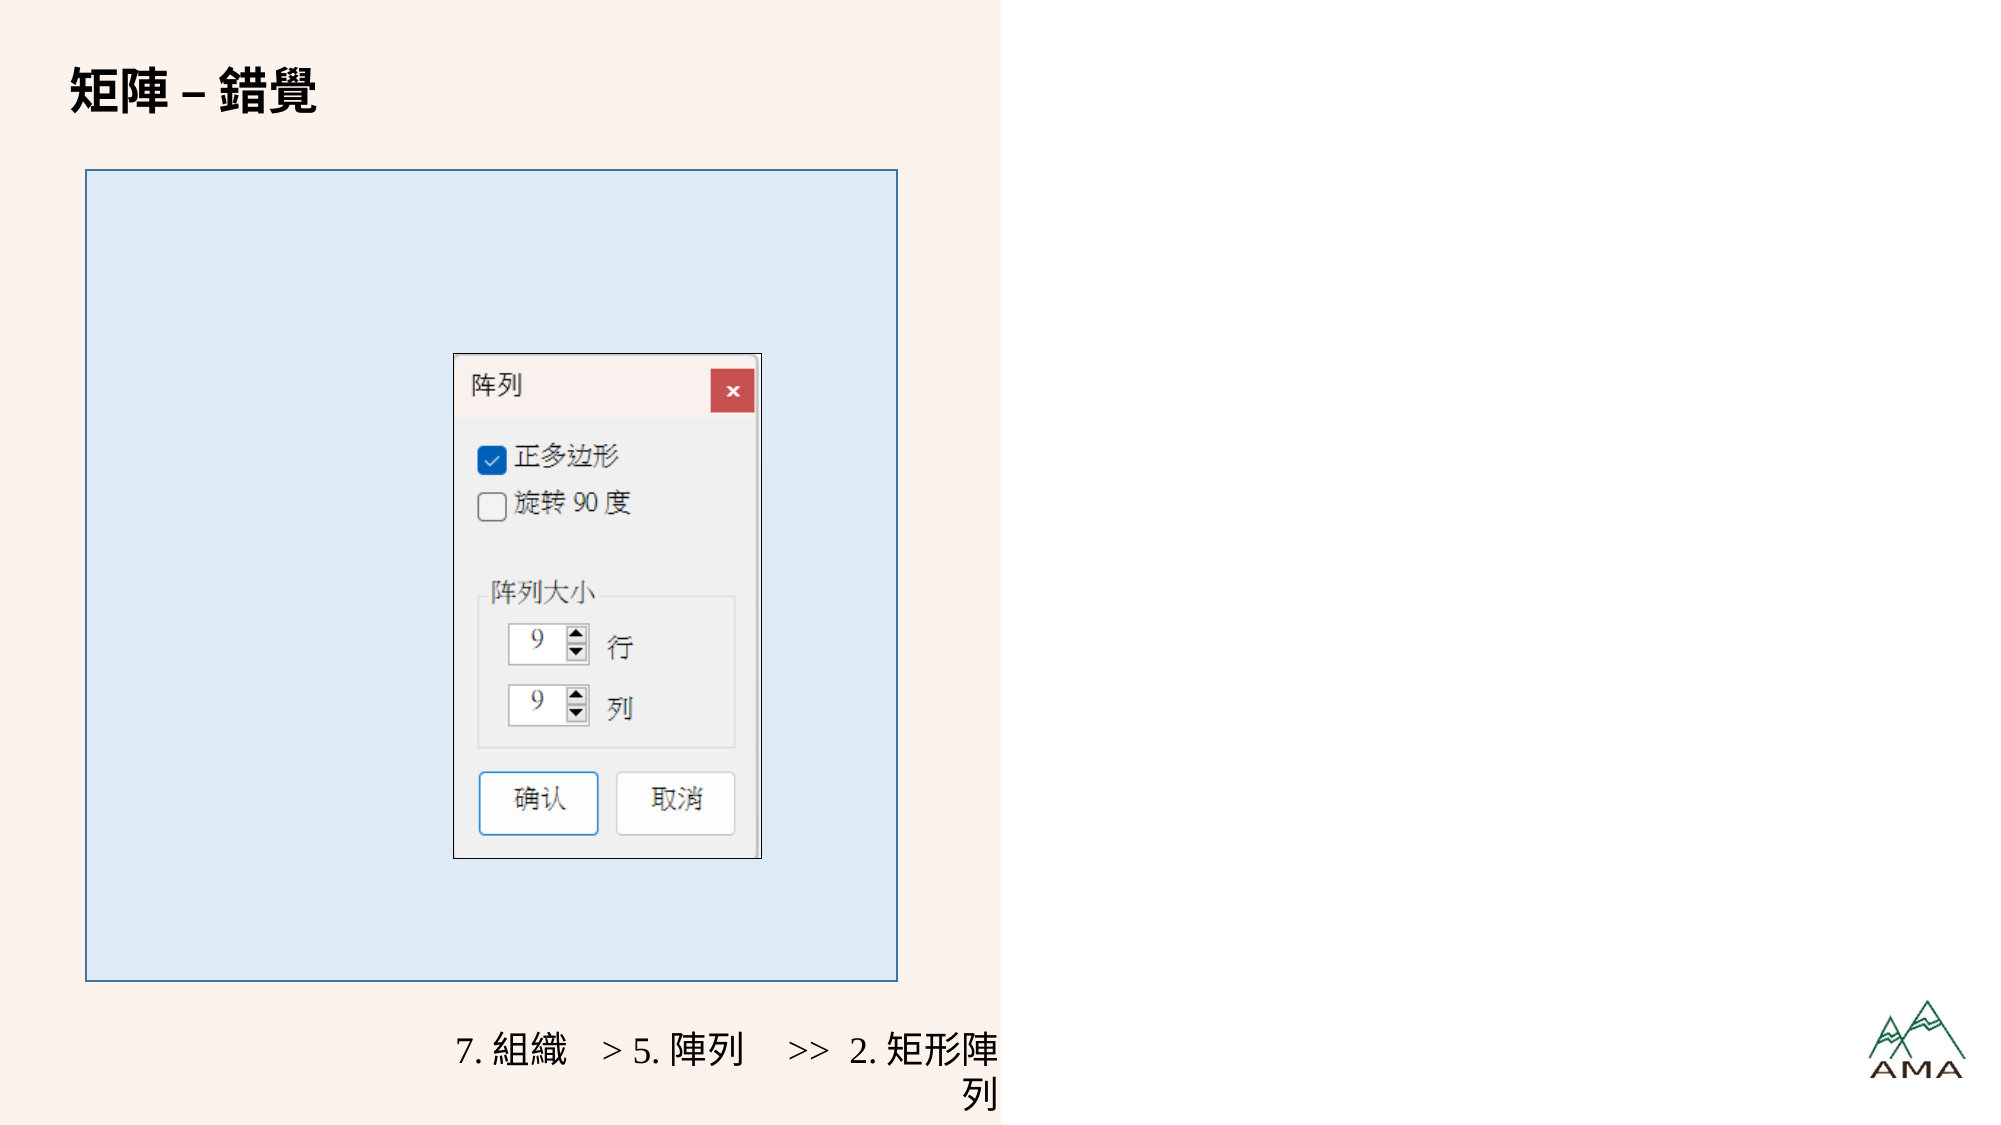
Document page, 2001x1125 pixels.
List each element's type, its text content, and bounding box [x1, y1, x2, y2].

picture [453, 353, 762, 859]
picture [1857, 987, 1974, 1092]
text_box 7.組織 > 5.陣列 >> 2.矩形陣列 [399, 1036, 1019, 1105]
title 矩陣 – 錯覺 [54, 59, 947, 127]
text_box [85, 169, 898, 982]
